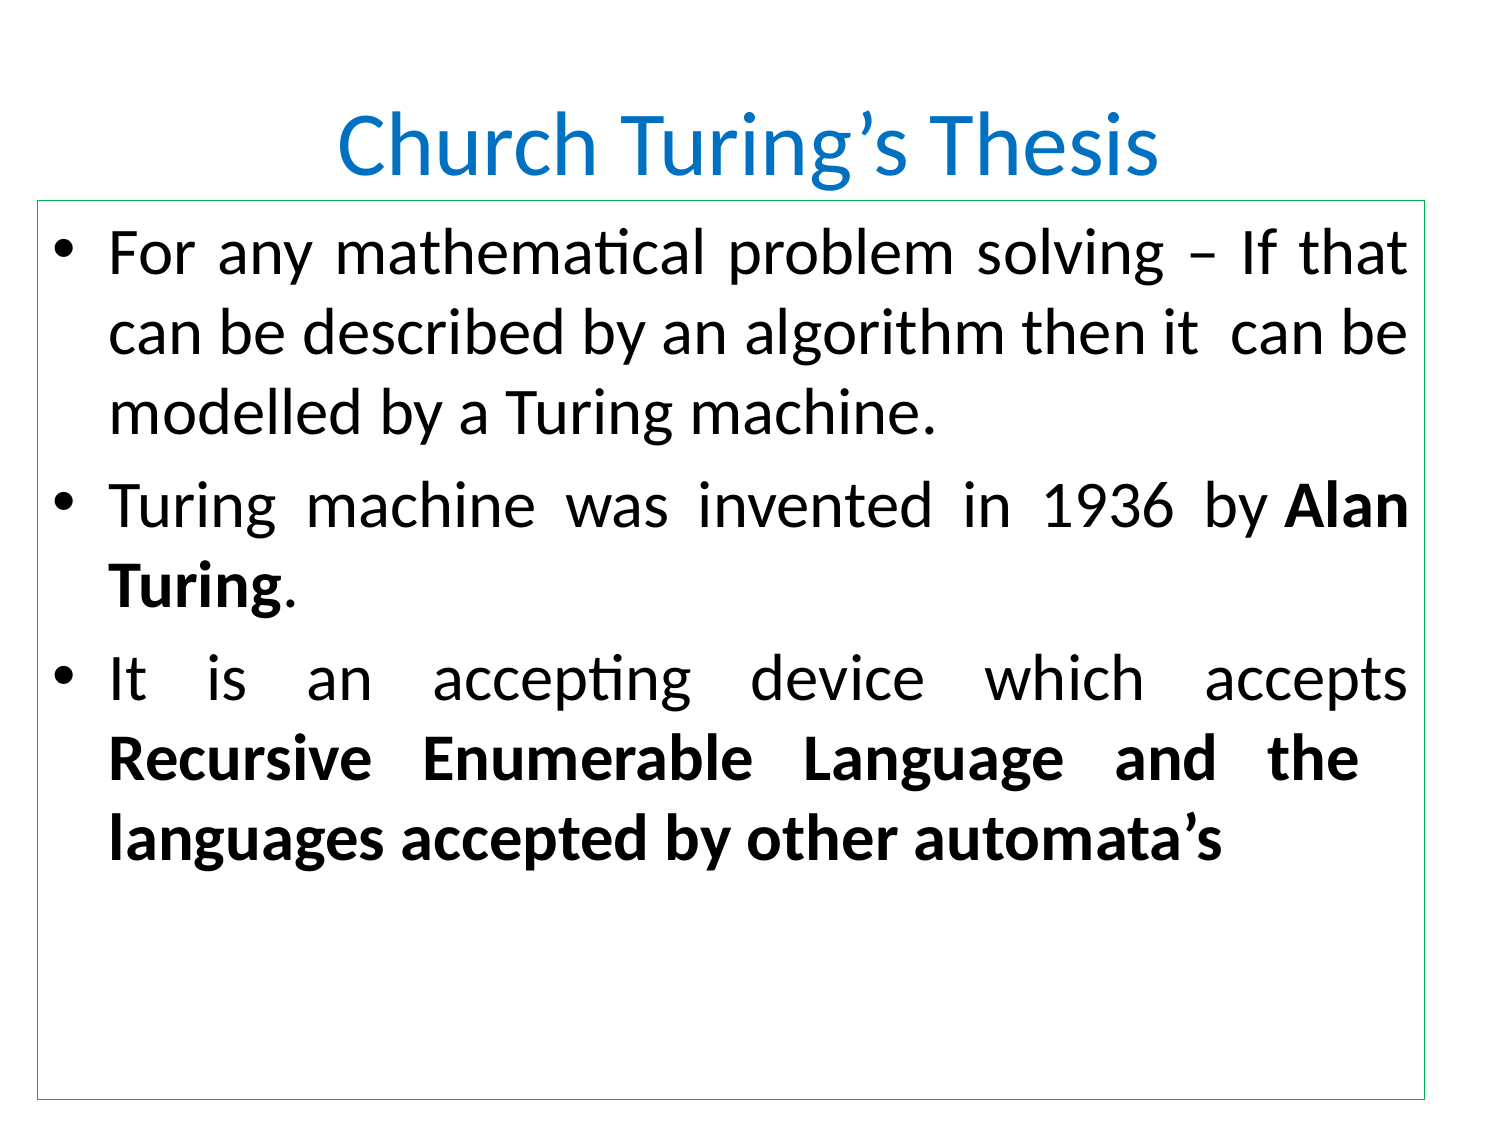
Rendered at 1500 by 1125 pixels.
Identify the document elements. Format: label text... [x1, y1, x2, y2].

title Church Turing’s Thesis [75, 45, 1425, 200]
list For any mathematical problem solving – If that can be described by an algorithm then it can be modelled by a Turing machine. Turing machine was invented in 1936 by Alan Turing. It is an accepting device which accepts Recursive Enumerable Language and the languages accepted by other automata’s [37, 200, 1425, 1100]
